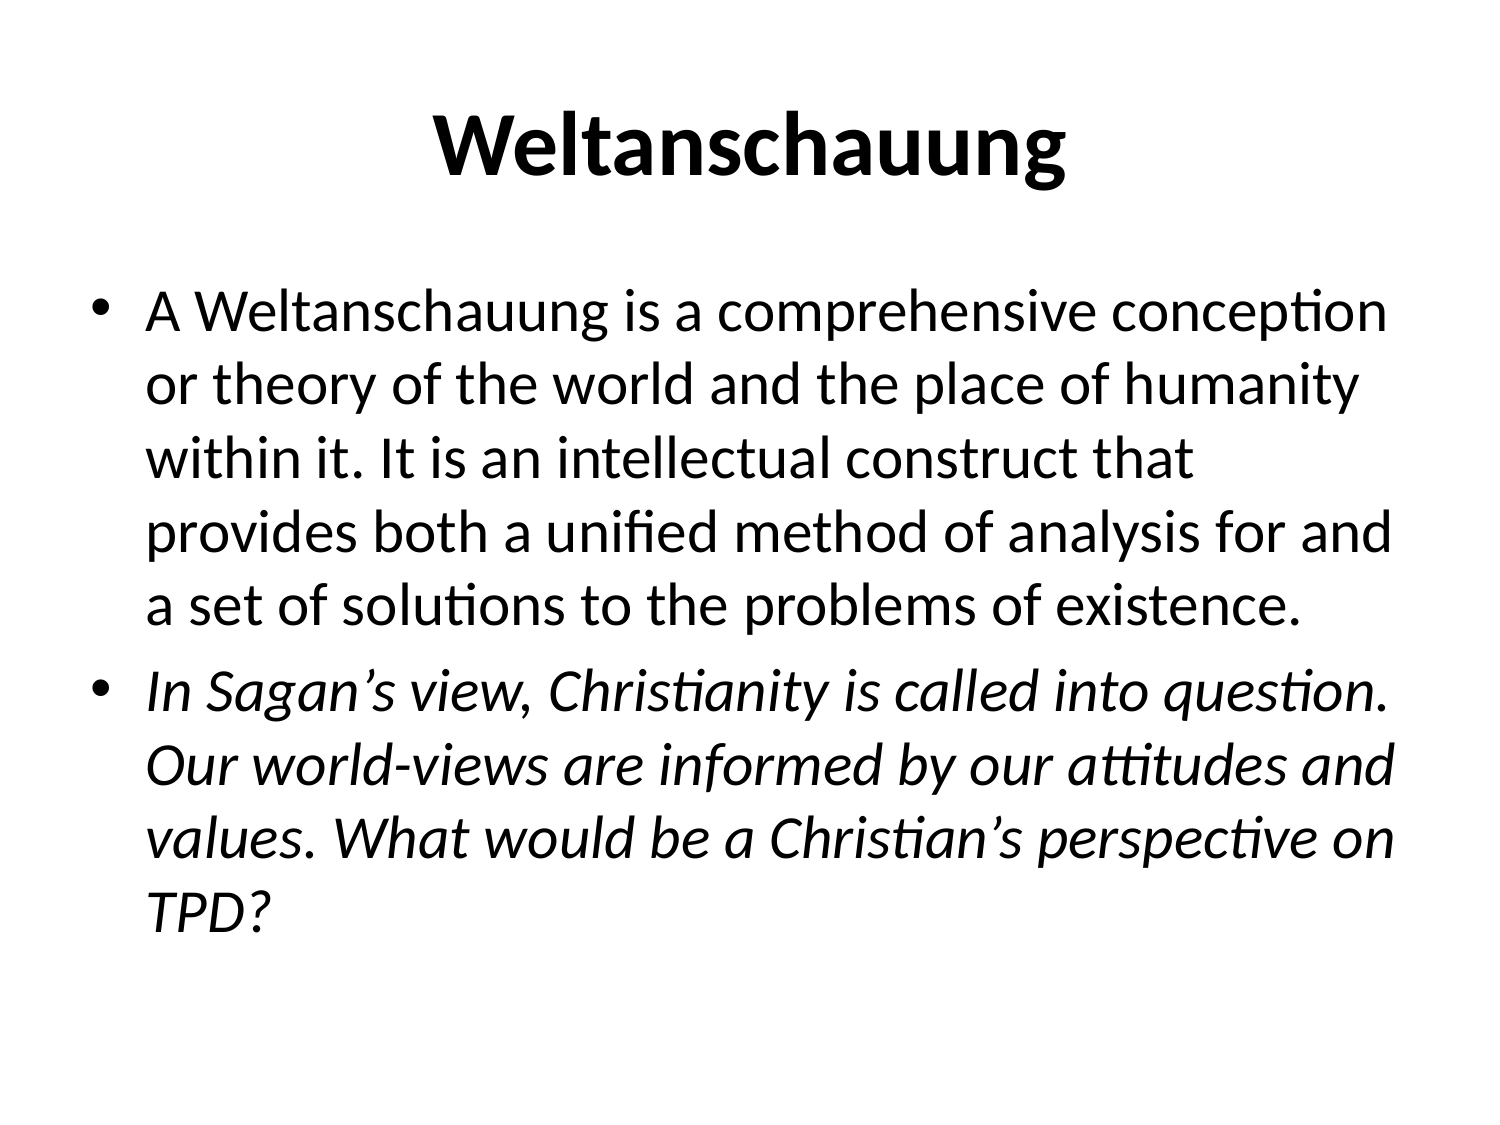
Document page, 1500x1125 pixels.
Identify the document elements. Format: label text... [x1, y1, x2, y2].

list A Weltanschauung is a comprehensive conception or theory of the world and the place of humanity within it. It is an intellectual construct that provides both a unified method of analysis for and a set of solutions to the problems of existence. In Sagan’s view, Christianity is called into question. Our world-views are informed by our attitudes and values. What would be a Christian’s perspective on TPD? [75, 262, 1425, 1005]
title Weltanschauung [75, 45, 1425, 233]
